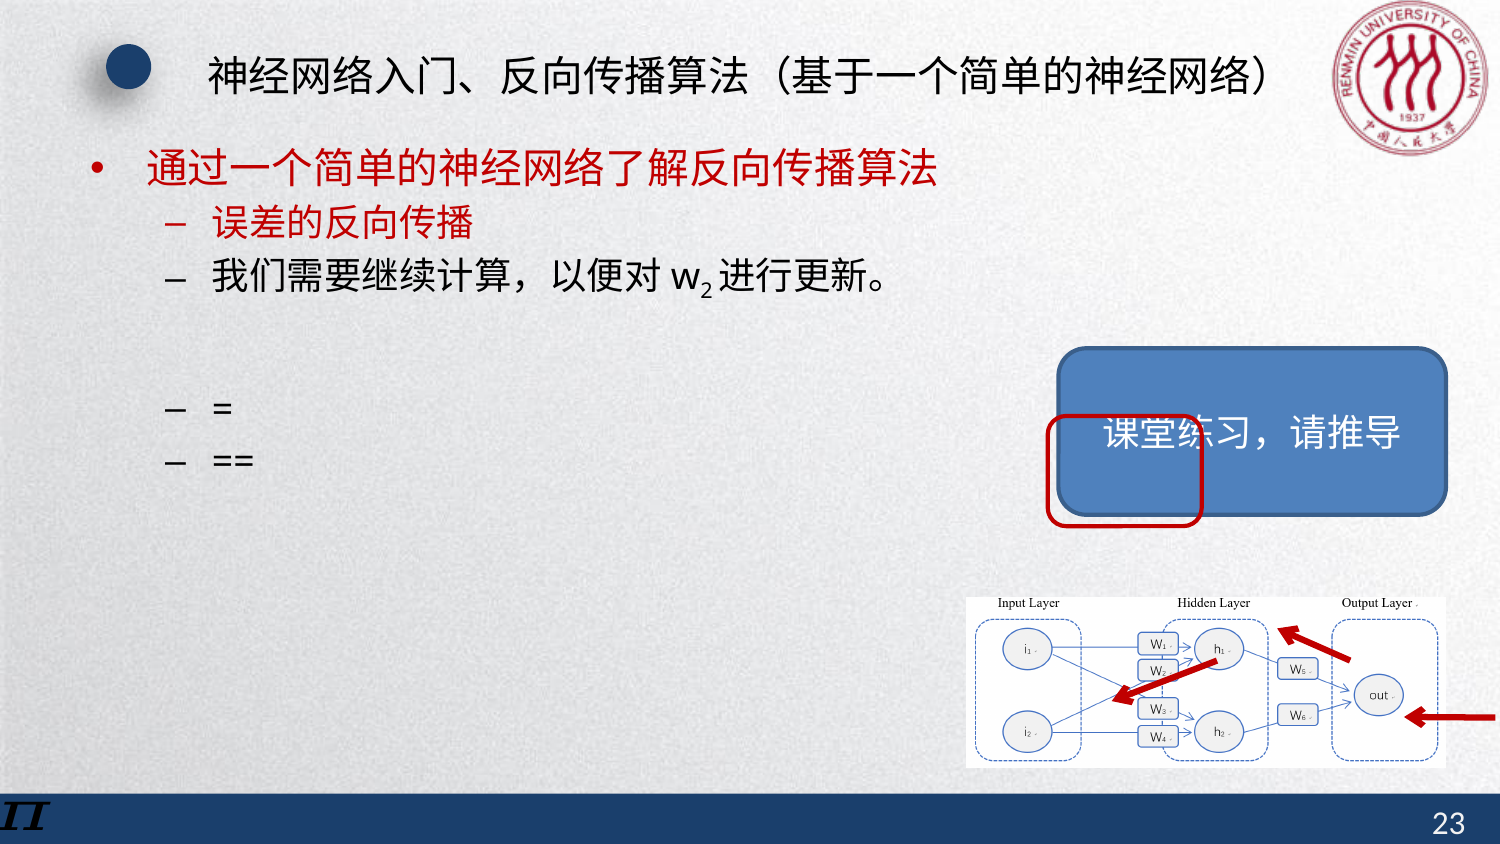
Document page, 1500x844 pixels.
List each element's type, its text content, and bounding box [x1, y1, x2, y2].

picture [0, 0, 1500, 793]
text_box [1045, 413, 1204, 529]
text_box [1111, 660, 1218, 702]
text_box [1276, 628, 1351, 661]
title 神经网络入门、反向传播算法（基于一个简单的神经网络） [75, 33, 1425, 116]
